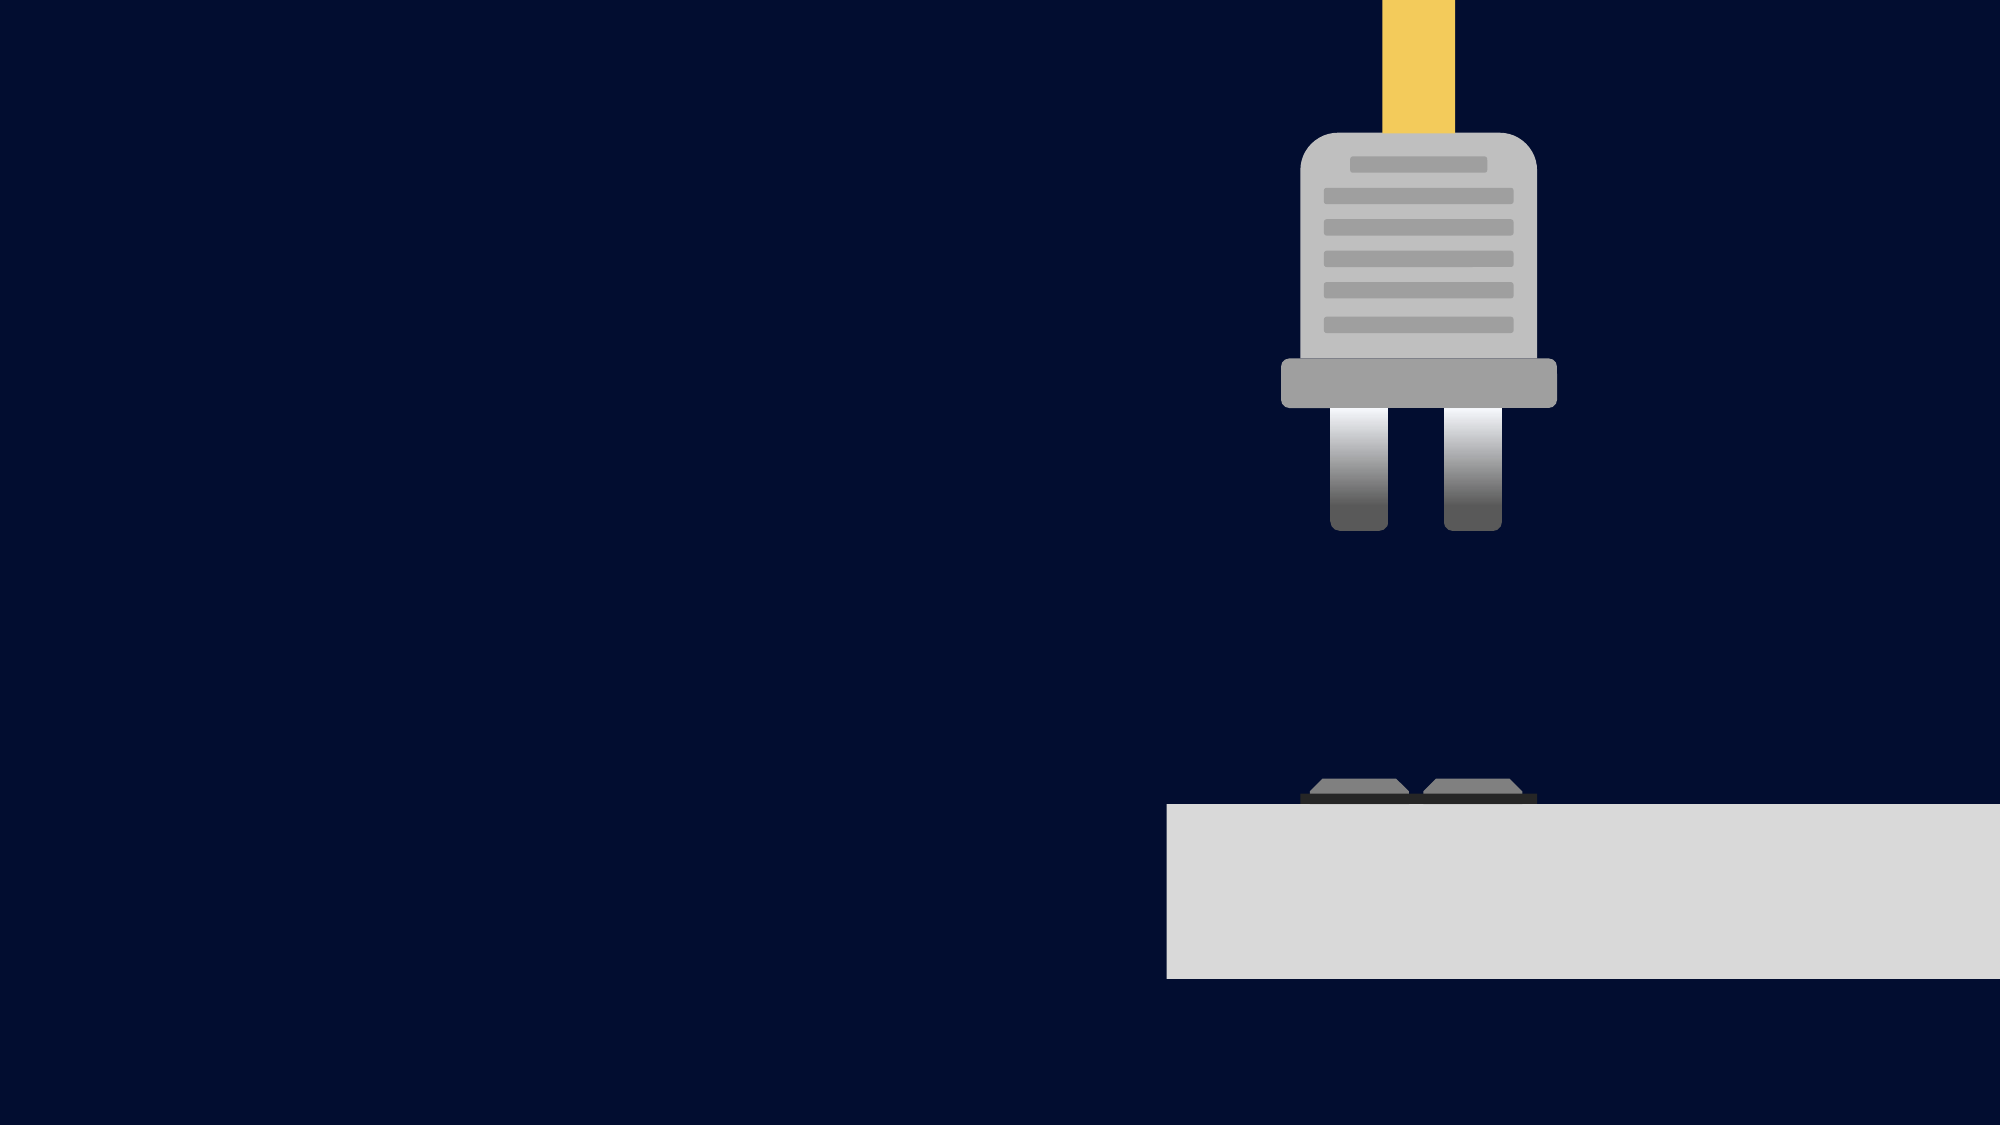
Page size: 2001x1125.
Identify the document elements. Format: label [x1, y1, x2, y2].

text_box [1166, 803, 2000, 980]
text_box [1308, 777, 1410, 793]
text_box [1422, 777, 1524, 793]
text_box [1299, 793, 1538, 805]
text_box [1280, 0, 1558, 532]
